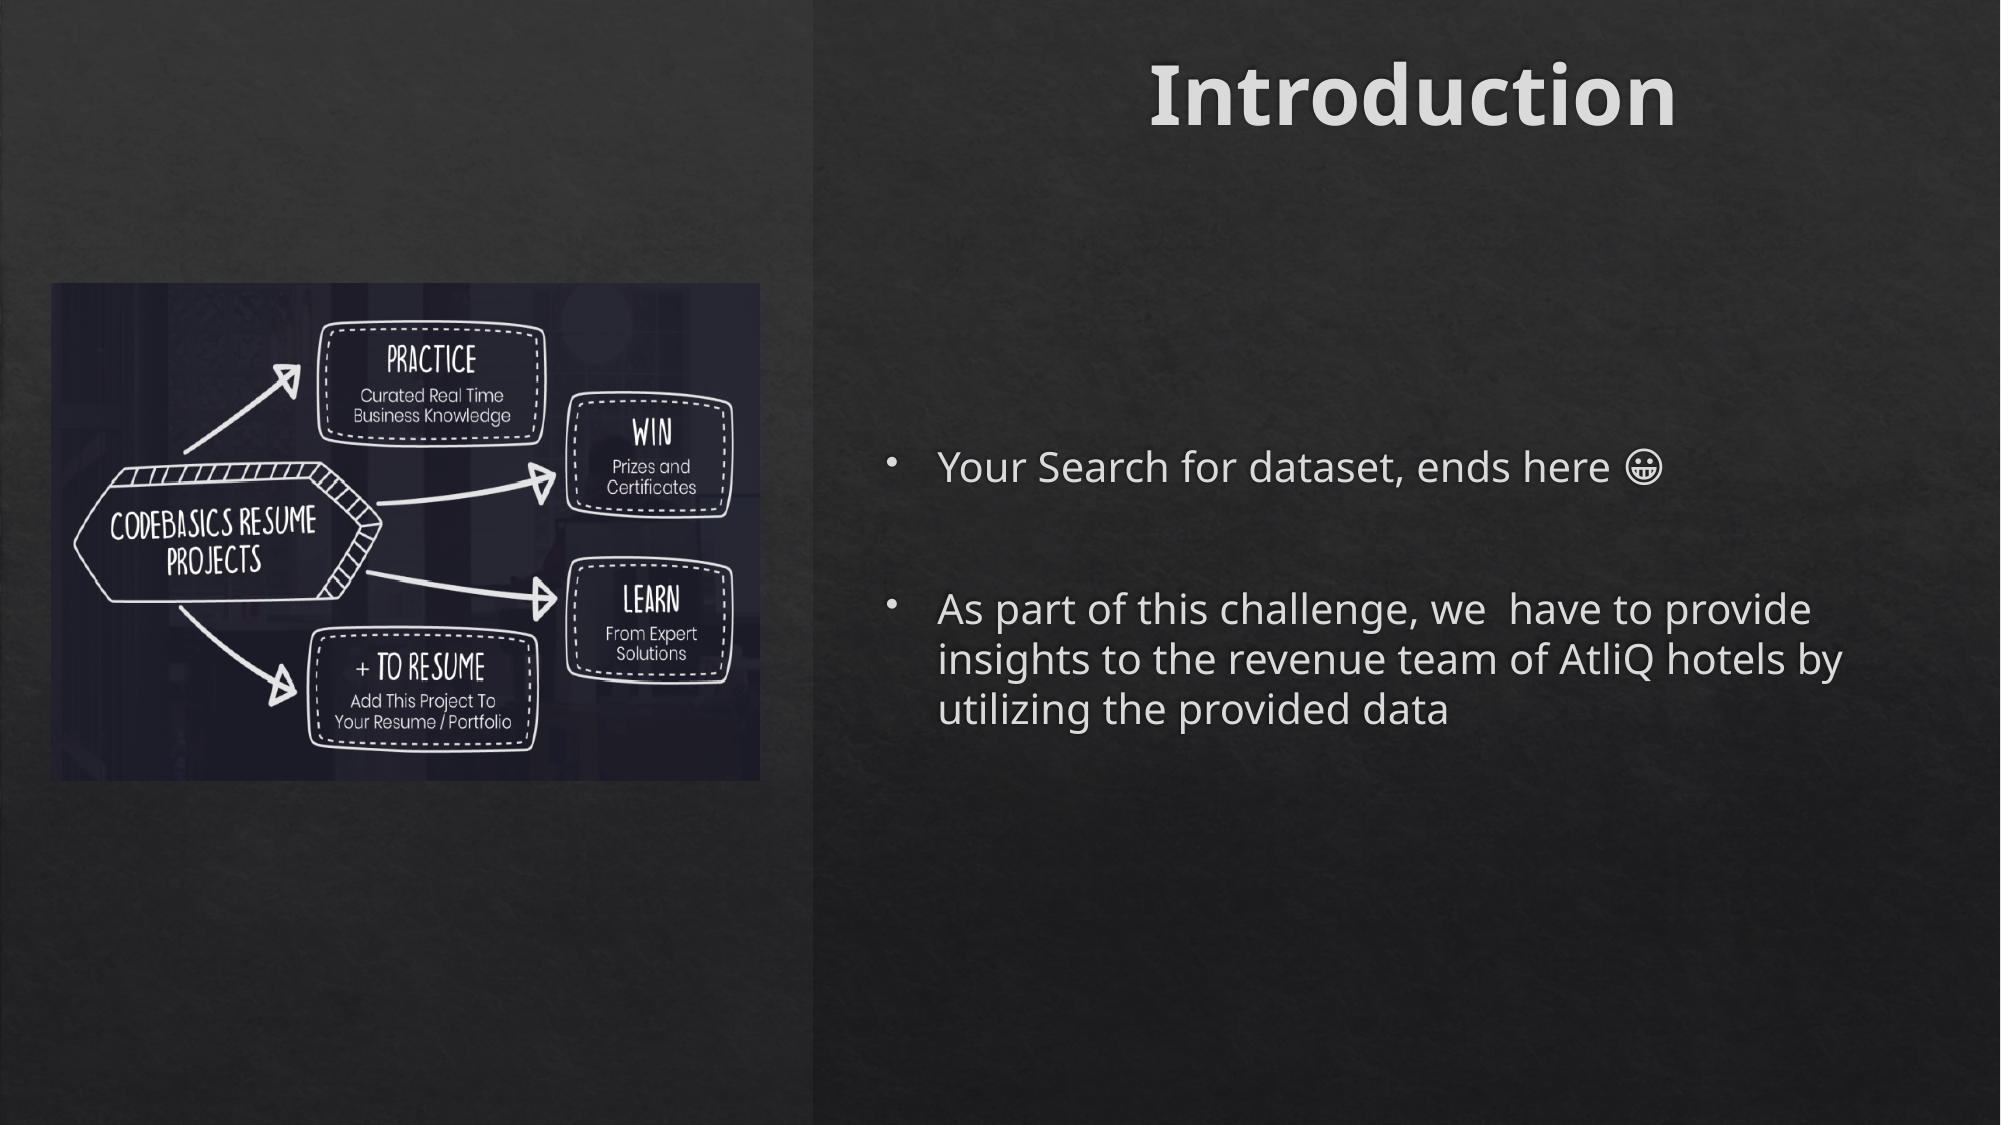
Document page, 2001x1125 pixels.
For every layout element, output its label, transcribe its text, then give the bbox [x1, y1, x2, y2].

picture [0, 0, 814, 1125]
title Introduction [866, 31, 1964, 152]
list Your Search for dataset, ends here 😀 As part of this challenge, we have to provide insights to the revenue team of AtliQ hotels by utilizing the provided data [866, 168, 1949, 935]
